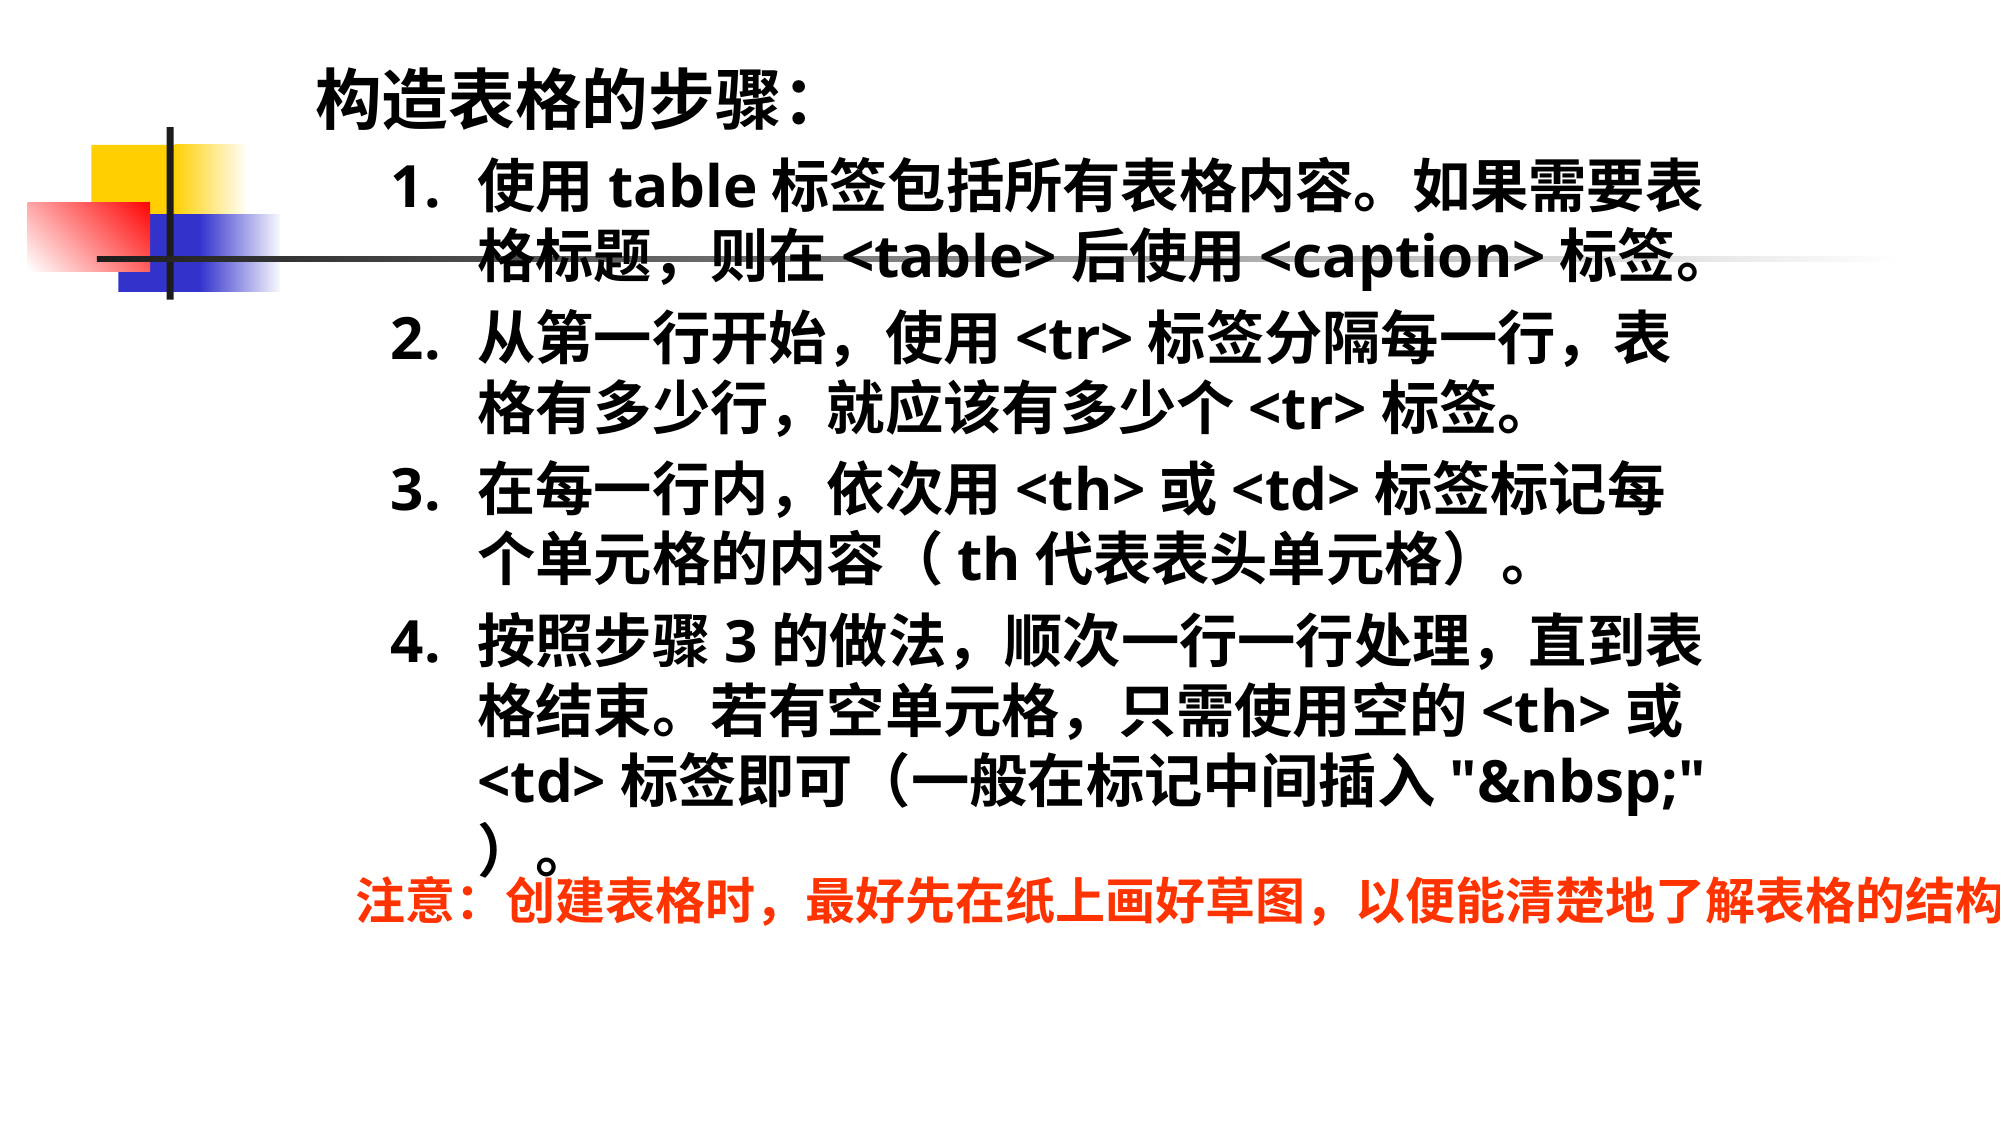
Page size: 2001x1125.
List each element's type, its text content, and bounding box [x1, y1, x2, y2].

list 构造表格的步骤： 使用table标签包括所有表格内容。如果需要表格标题，则在<table>后使用<caption>标签。 从第一行开始，使用<tr>标签分隔每一行，表格有多少行，就应该有多少个<tr>标签。 在每一行内，依次用<th>或<td>标签标记每个单元格的内容（th代表表头单元格）。 按照步骤3的做法，顺次一行一行处理，直到表格结束。若有空单元格，只需使用空的<th>或<td>标签即可（一般在标记中间插入"&nbsp;" ）。 [299, 49, 1726, 1013]
text_box 注意：创建表格时，最好先在纸上画好草图，以便能清楚地了解表格的结构。 [341, 862, 2000, 938]
